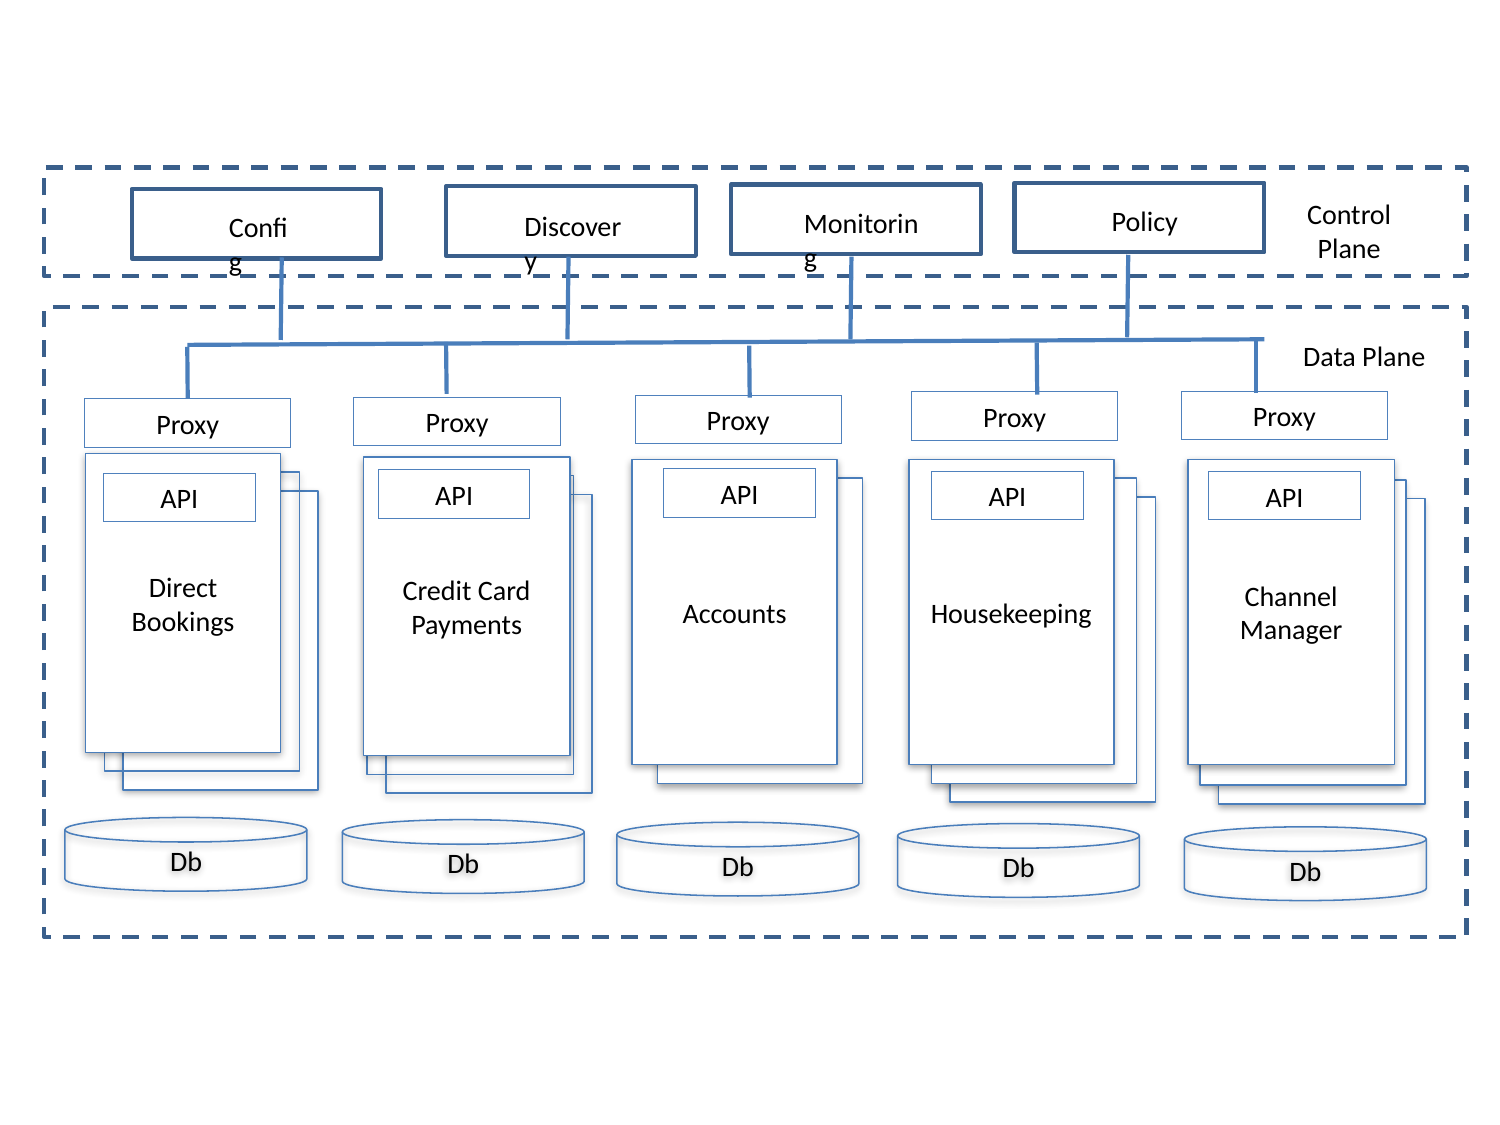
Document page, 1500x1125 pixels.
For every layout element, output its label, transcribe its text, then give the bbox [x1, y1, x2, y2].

text_box Config [213, 202, 311, 285]
text_box [42, 305, 1469, 939]
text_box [852, 338, 1256, 346]
text_box API [1208, 471, 1361, 520]
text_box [569, 338, 849, 346]
text_box [1012, 181, 1266, 254]
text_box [186, 338, 565, 346]
text_box API [378, 469, 530, 519]
text_box [444, 184, 698, 258]
text_box API [931, 471, 1084, 520]
text_box Proxy [635, 395, 842, 444]
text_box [1257, 338, 1265, 346]
text_box Db [616, 821, 860, 897]
text_box API [663, 468, 816, 518]
text_box Policy [1096, 196, 1194, 245]
text_box [130, 187, 383, 261]
text_box [42, 165, 1469, 278]
text_box [729, 182, 983, 256]
text_box Monitoring [789, 198, 946, 281]
text_box Control Plane [1270, 188, 1428, 272]
text_box Discovery [509, 201, 648, 284]
text_box Data Plane [1288, 331, 1447, 380]
text_box Accounts [631, 459, 838, 765]
